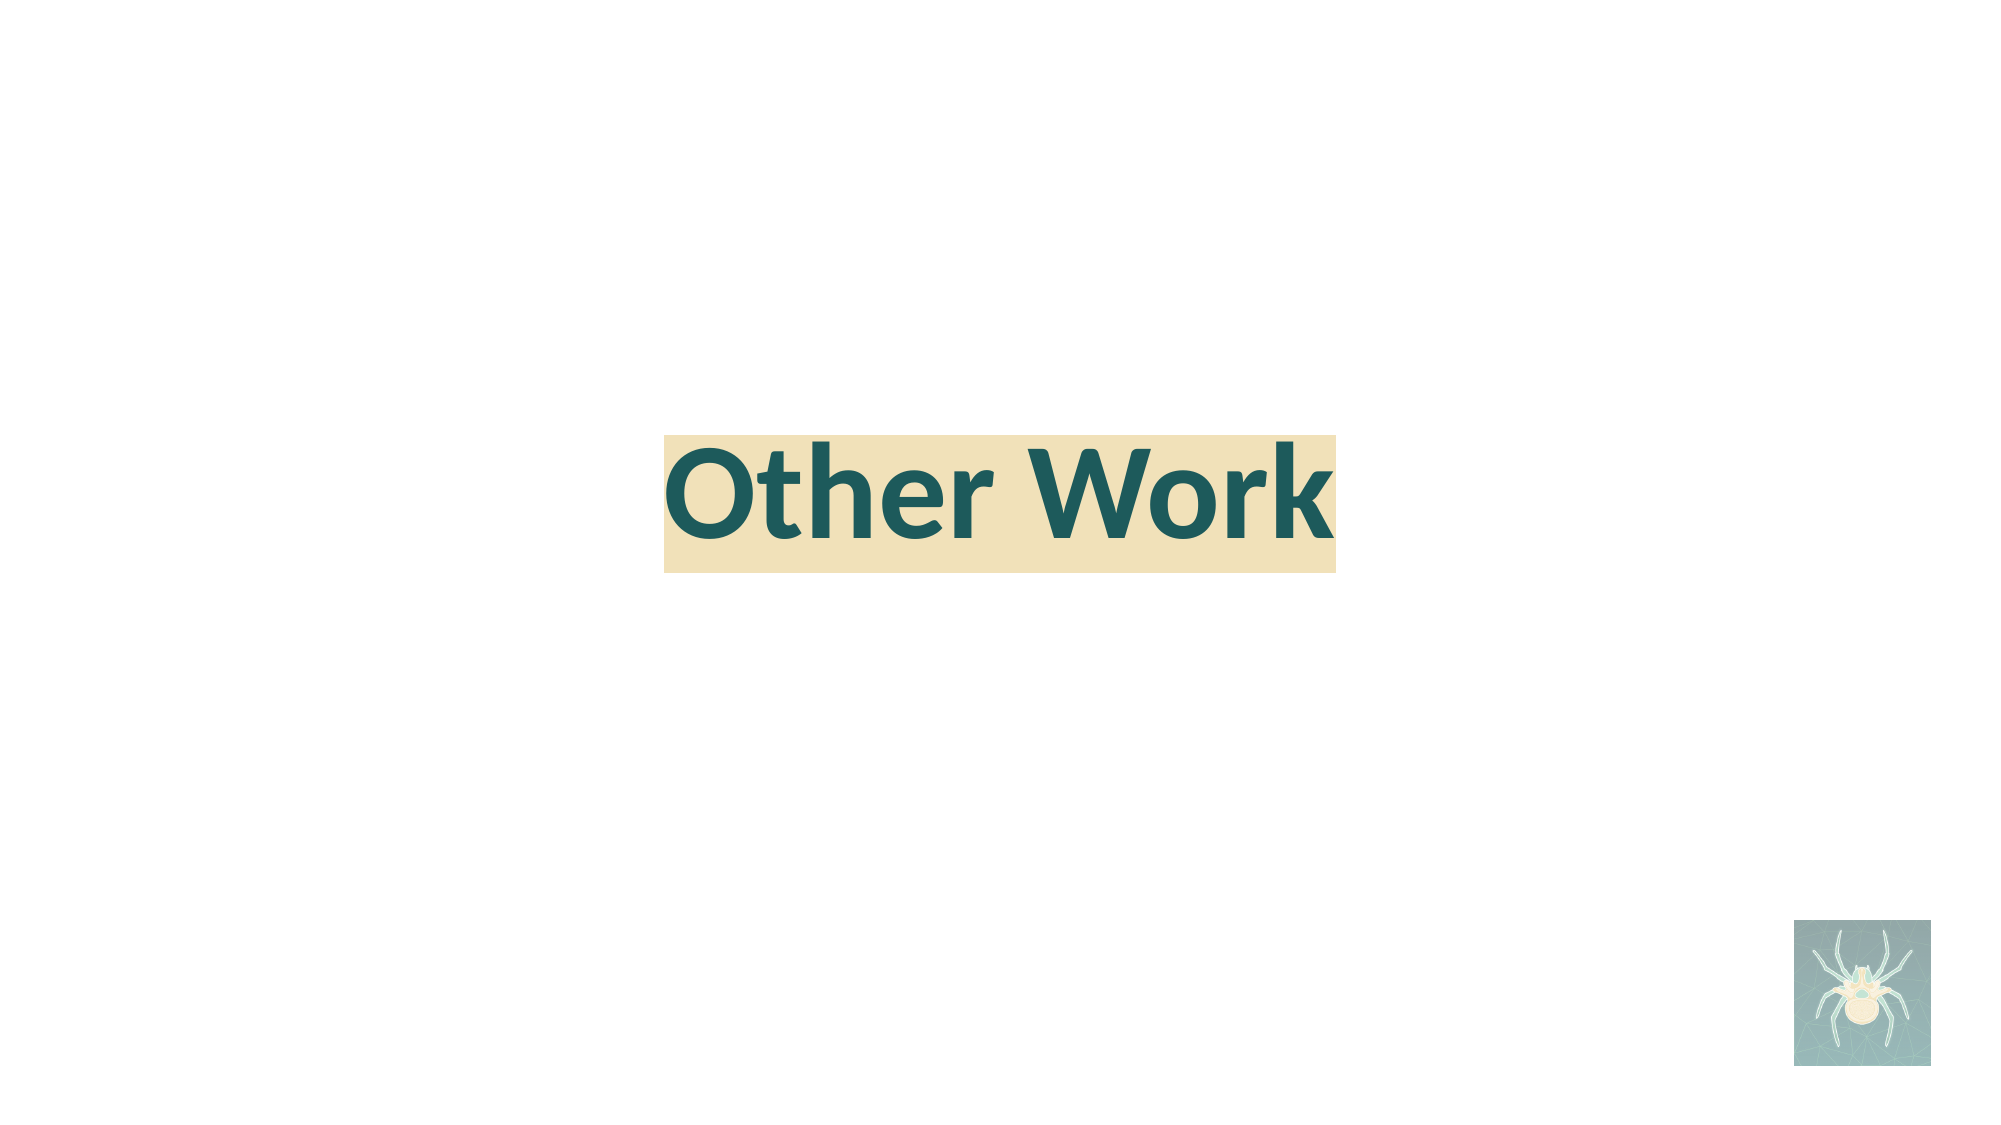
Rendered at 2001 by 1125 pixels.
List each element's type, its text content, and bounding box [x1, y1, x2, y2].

title Other Work [249, 184, 1750, 576]
